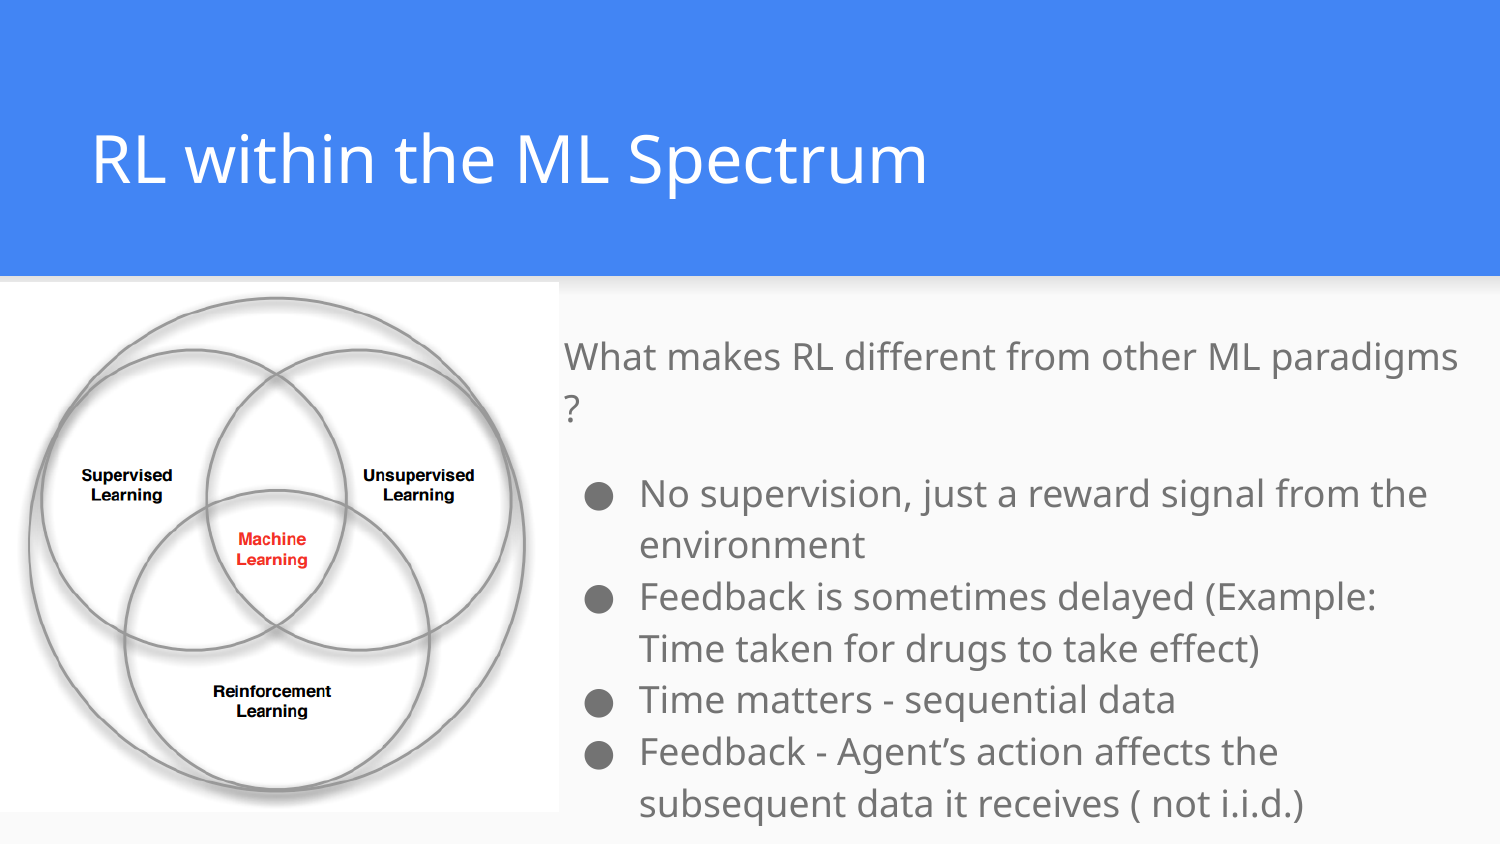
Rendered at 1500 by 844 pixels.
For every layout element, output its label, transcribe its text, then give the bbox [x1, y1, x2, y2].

list What makes RL different from other ML paradigms ? No supervision, just a reward signal from the environment Feedback is sometimes delayed (Example: Time taken for drugs to take effect) Time matters - sequential data Feedback - Agent’s action affects the subsequent data it receives ( not i.i.d.) [564, 311, 1483, 794]
picture [0, 282, 560, 813]
title RL within the ML Spectrum [75, 85, 1425, 212]
